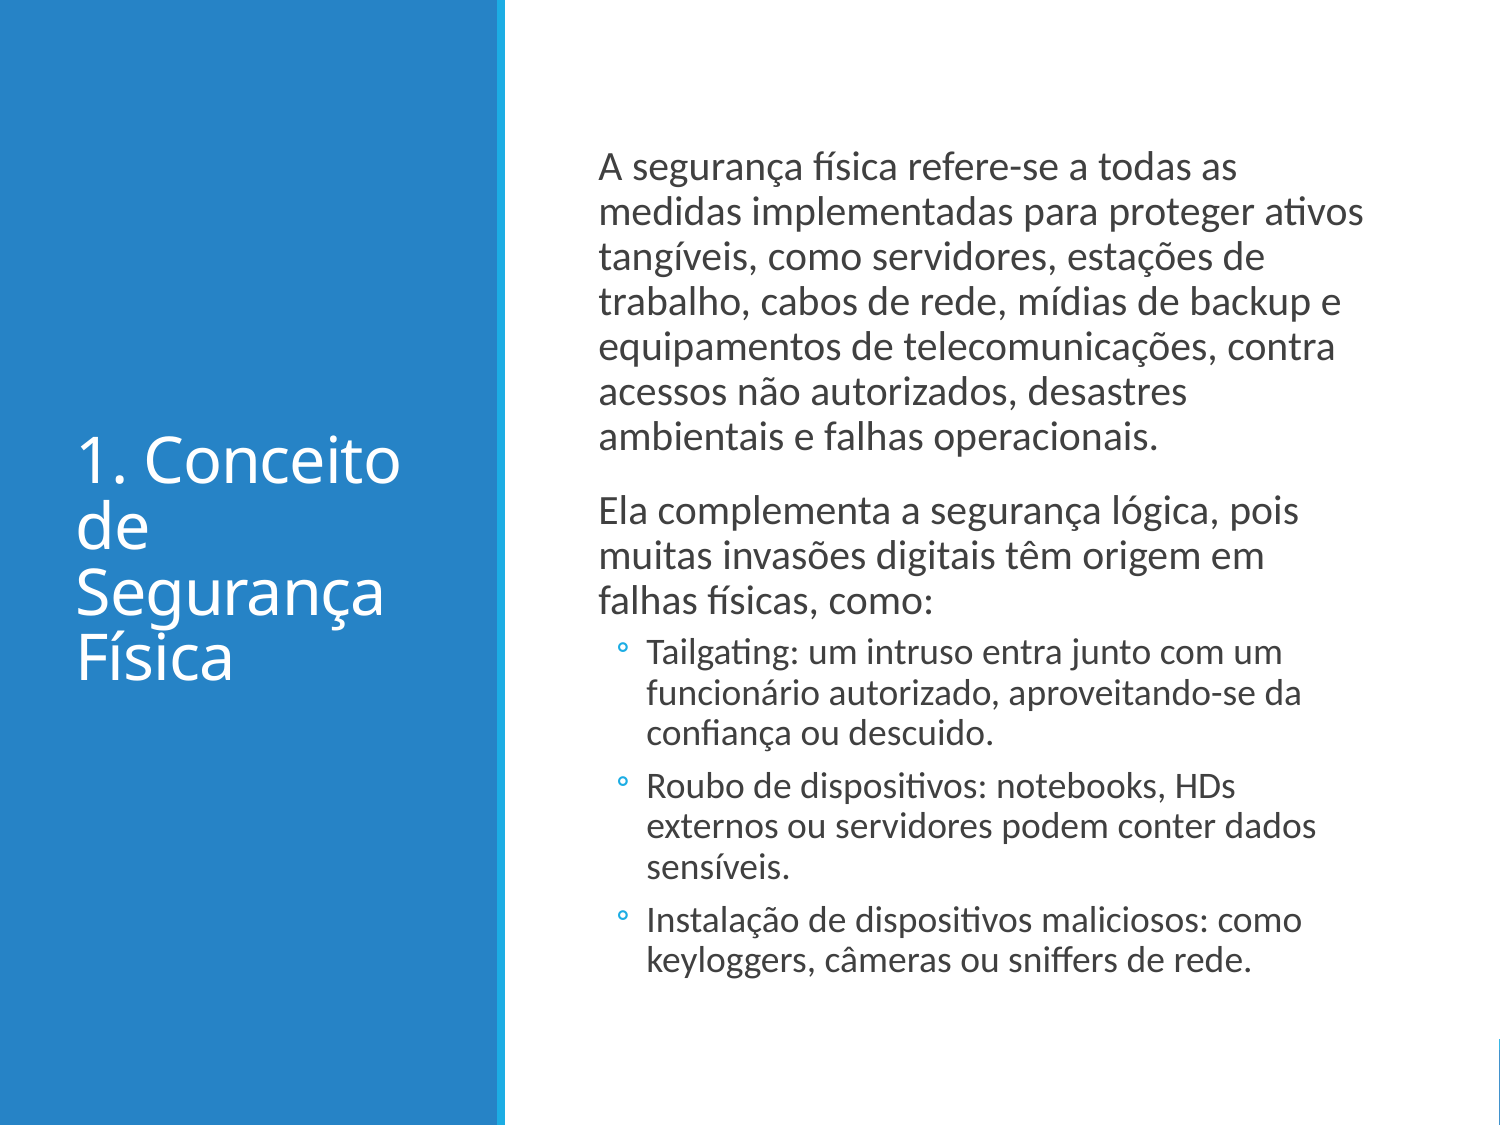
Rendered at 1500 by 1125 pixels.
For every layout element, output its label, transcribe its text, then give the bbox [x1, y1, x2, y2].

list A segurança física refere-se a todas as medidas implementadas para proteger ativos tangíveis, como servidores, estações de trabalho, cabos de rede, mídias de backup e equipamentos de telecomunicações, contra acessos não autorizados, desastres ambientais e falhas operacionais. Ela complementa a segurança lógica, pois muitas invasões digitais têm origem em falhas físicas, como: Tailgating: um intruso entra junto com um funcionário autorizado, aproveitando-se da confiança ou descuido. Roubo de dispositivos: notebooks, HDs externos ou servidores podem conter dados sensíveis. Instalação de dispositivos maliciosos: como keyloggers, câmeras ou sniffers de rede. [583, 99, 1373, 1026]
text_box [0, 0, 496, 1125]
text_box [506, 0, 1500, 1125]
text_box [496, 0, 506, 1125]
title 1. Conceito de Segurança Física [60, 99, 441, 1026]
